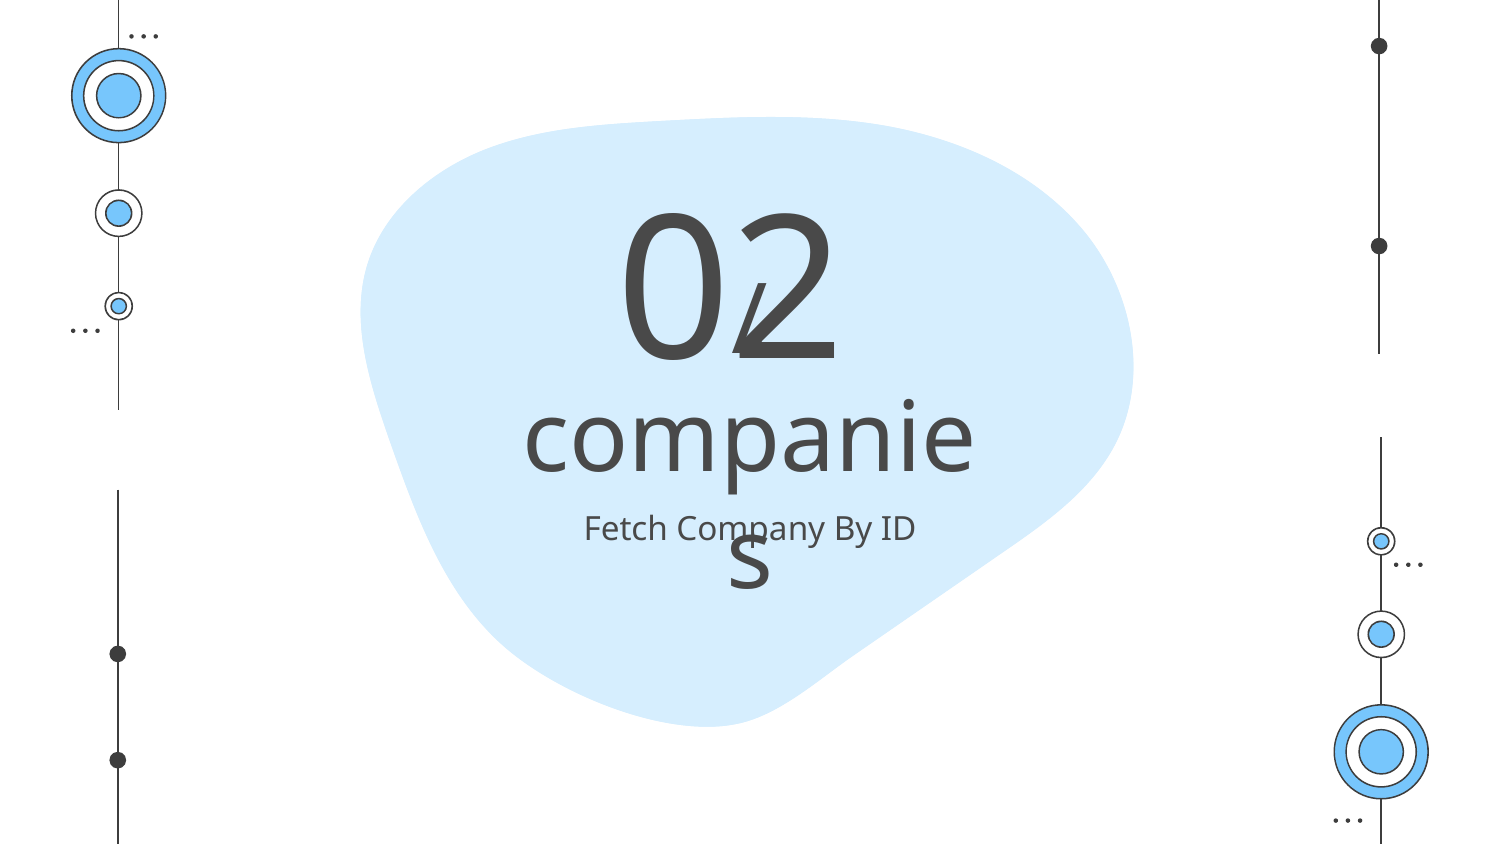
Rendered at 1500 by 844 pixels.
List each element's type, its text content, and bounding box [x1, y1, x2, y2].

subtitle Fetch Company By ID [487, 491, 1013, 605]
title 02 [487, 190, 975, 366]
title /companies [487, 366, 1013, 491]
